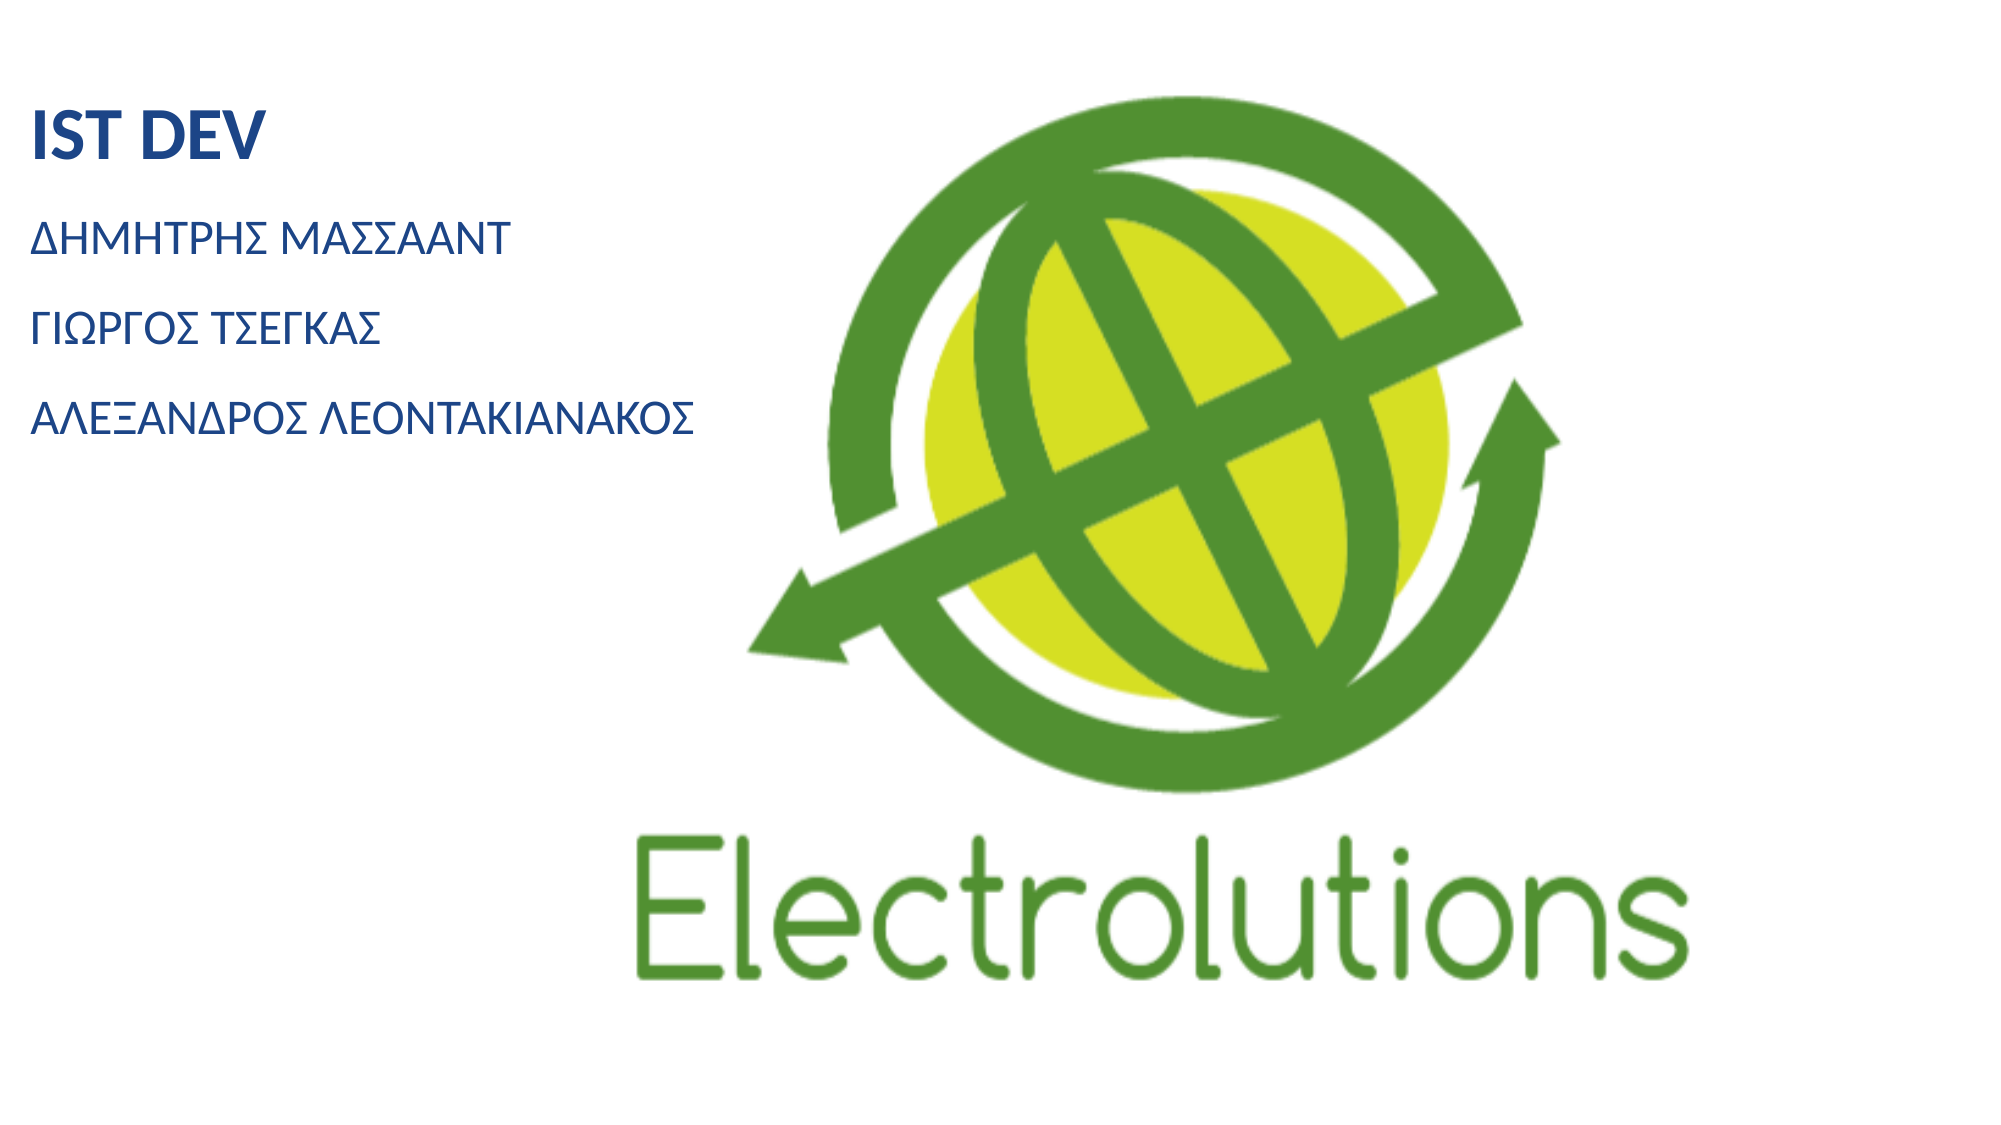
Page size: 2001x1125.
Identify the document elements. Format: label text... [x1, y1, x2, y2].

subtitle IST DEV ΔΗΜΗΤΡΗΣ ΜΑΣΣΑΑΝΤ ΓΙΩΡΓΟΣ ΤΣΕΓΚΑΣ ΑΛΕΞΑΝΔΡΟΣ ΛΕΟΝΤΑΚΙΑΝΑΚΟΣ [15, 31, 390, 490]
picture [395, 0, 1907, 1125]
